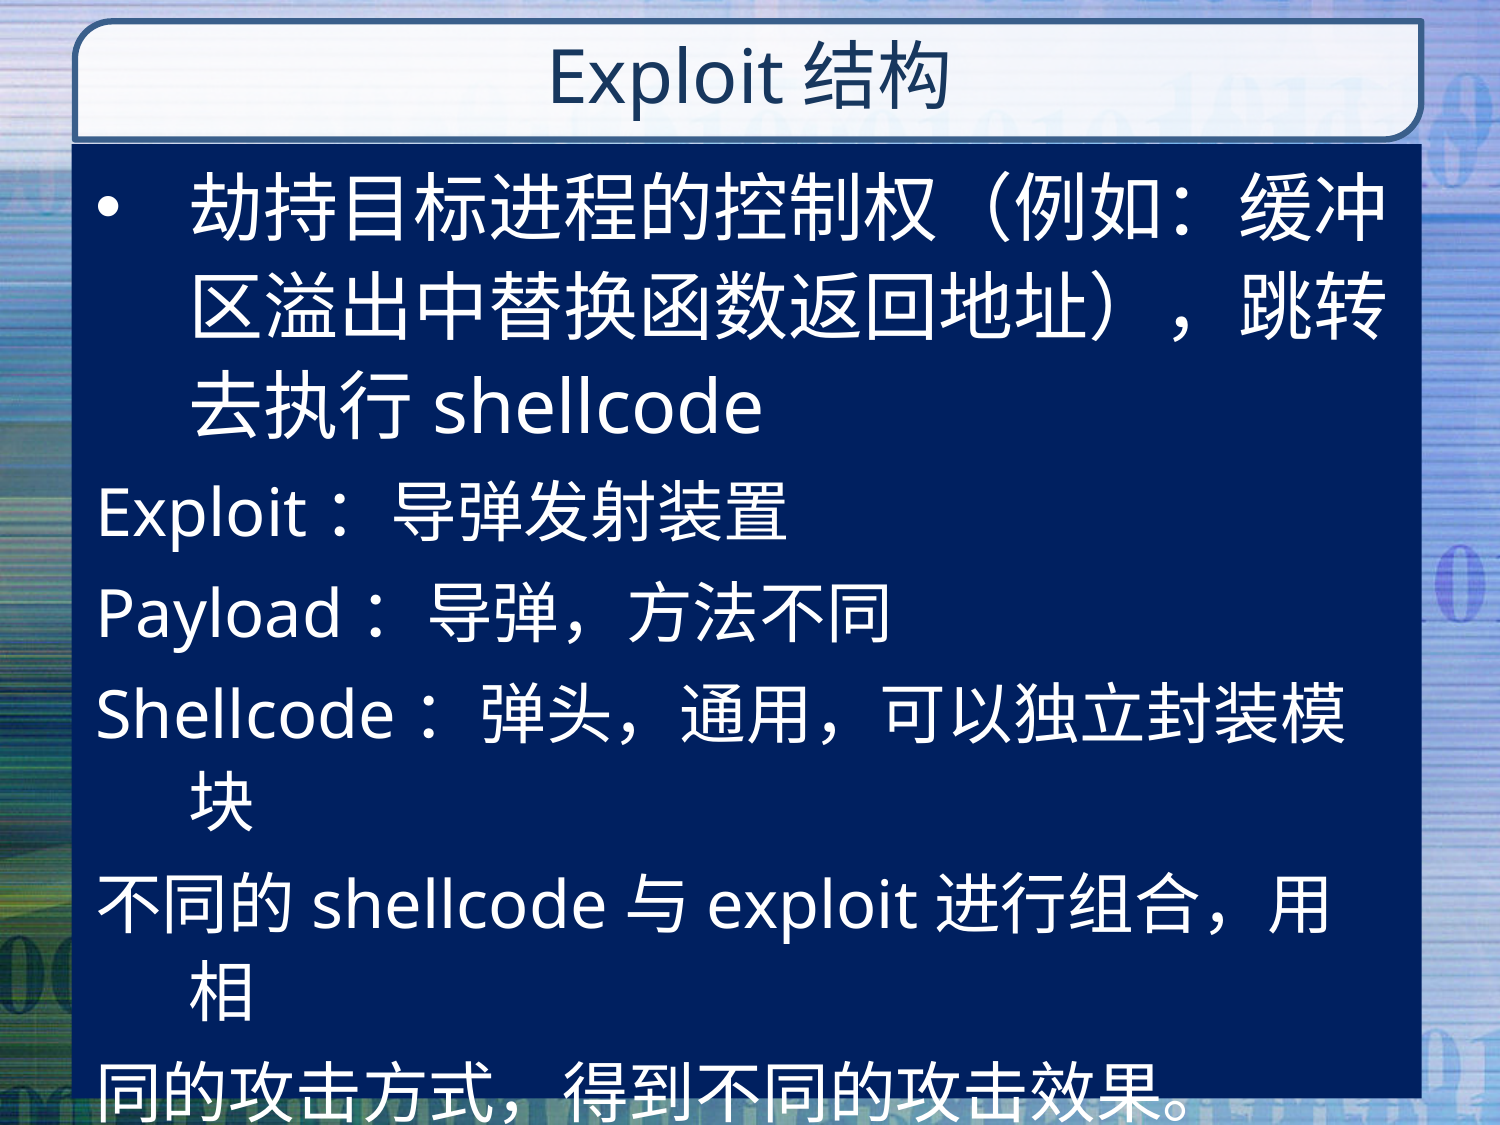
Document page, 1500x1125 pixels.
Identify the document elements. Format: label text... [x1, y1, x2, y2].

title Exploit结构 [76, 21, 1423, 135]
picture [0, 0, 1500, 1125]
list 劫持目标进程的控制权（例如：缓冲区溢出中替换函数返回地址），跳转去执行shellcode Exploit：导弹发射装置 Payload：导弹，方法不同 Shellcode：弹头，通用，可以独立封装模块 不同的shellcode与exploit进行组合，用相 同的攻击方式，得到不同的攻击效果。 [71, 144, 1422, 1099]
